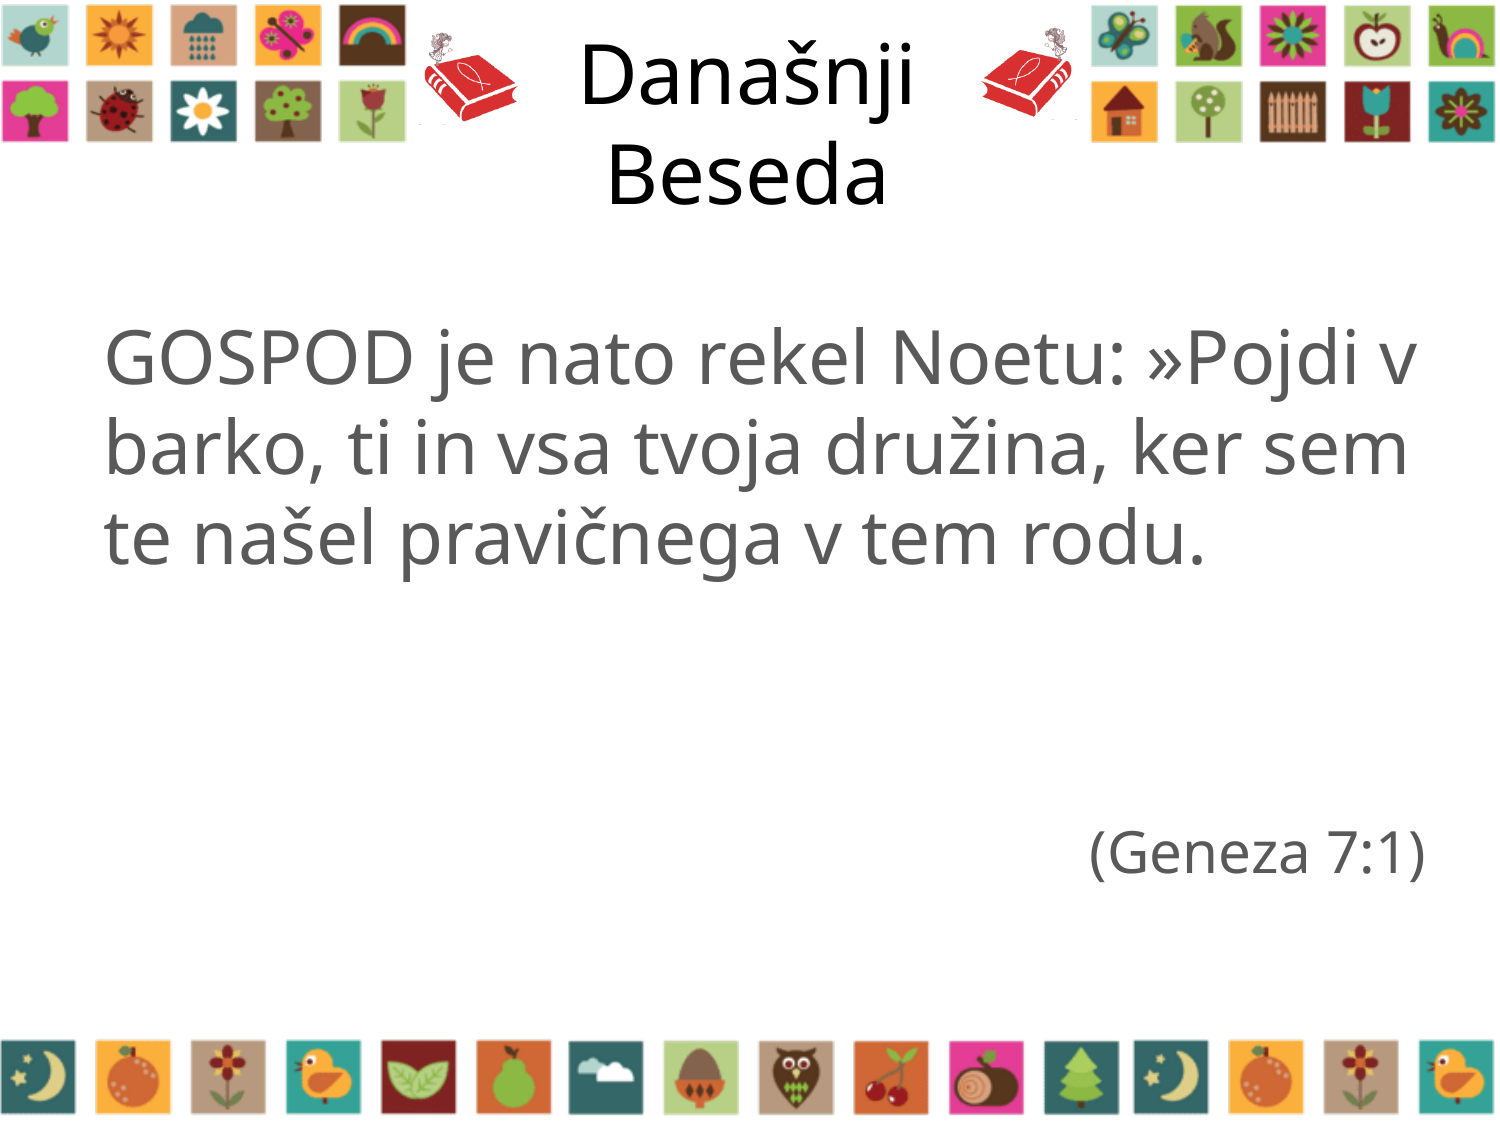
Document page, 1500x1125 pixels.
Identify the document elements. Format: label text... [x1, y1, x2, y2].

text_box GOSPOD je nato rekel Noetu: »Pojdi v barko, ti in vsa tvoja družina, ker sem te našel pravičnega v tem rodu. [88, 302, 1436, 588]
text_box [0, 1028, 1500, 1118]
text_box Današnji Beseda [414, 13, 1080, 229]
picture [0, 3, 550, 150]
text_box (Geneza 7:1) [808, 807, 1441, 893]
picture [950, 3, 1500, 150]
